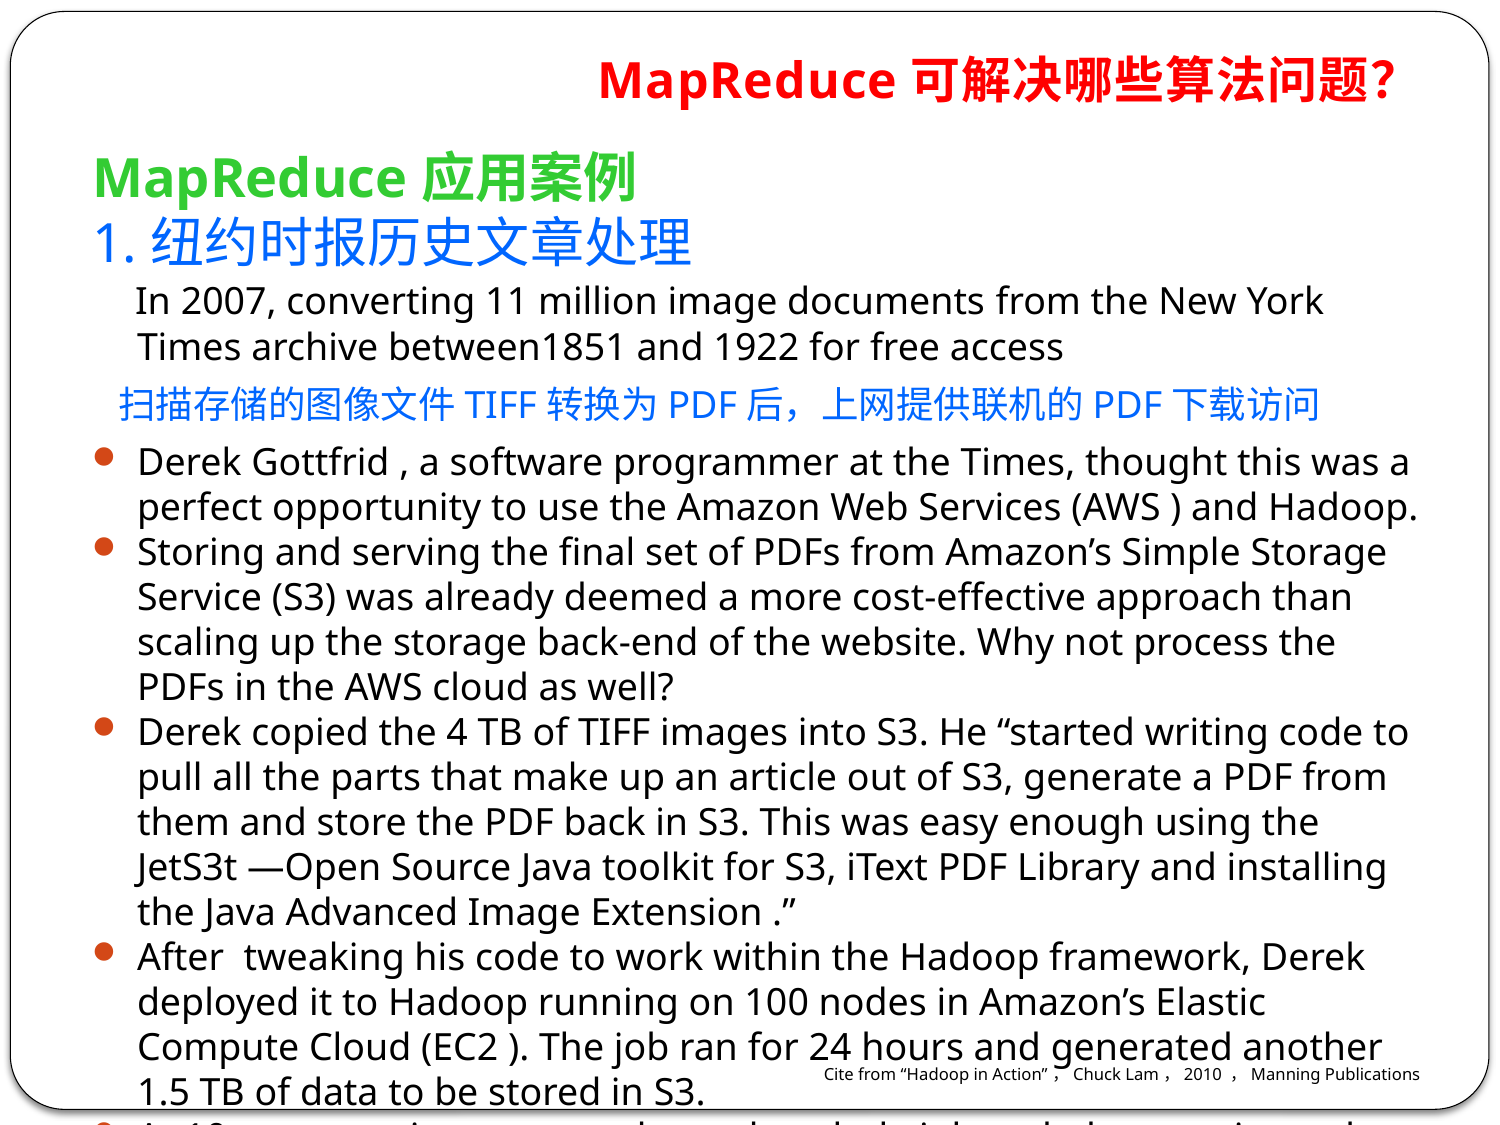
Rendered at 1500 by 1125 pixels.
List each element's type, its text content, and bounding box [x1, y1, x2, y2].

text_box MapReduce可解决哪些算法问题？ [159, 43, 1435, 124]
list MapReduce应用案例 1.纽约时报历史文章处理 In 2007, converting 11 million image documents from the New York Times archive between1851 and 1922 for free access 扫描存储的图像文件TIFF转换为PDF后，上网提供联机的PDF下载访问 Derek Gottfrid , a software programmer at the Times, thought this was a perfect opportunity to use the Amazon Web Services (AWS ) and Hadoop. Storing and serving the final set of PDFs from Amazon’s Simple Storage Service (S3) was already deemed a more cost-effective approach than scaling up the storage back-end of the website. Why not process the PDFs in the AWS cloud as well? Derek copied the 4 TB of TIFF images into S3. He “started writing code to pull all the parts that make up an article out of S3, generate a PDF from them and store the PDF back in S3. This was easy enough using the JetS3t —Open Source Java toolkit for S3, iText PDF Library and installing the Java Advanced Image Extension .” After tweaking his code to work within the Hadoop framework, Derek deployed it to Hadoop running on 100 nodes in Amazon’s Elastic Compute Cloud (EC2 ). The job ran for 24 hours and generated another 1.5 TB of data to be stored in S3. At 10 cents per instance per hour, the whole job ended up costing only $240 (100 instances x 24 hours x $0.10) in computation [76, 135, 1446, 1107]
text_box Cite from “Hadoop in Action”，Chuck Lam，2010 ，Manning Publications [809, 1055, 1463, 1091]
